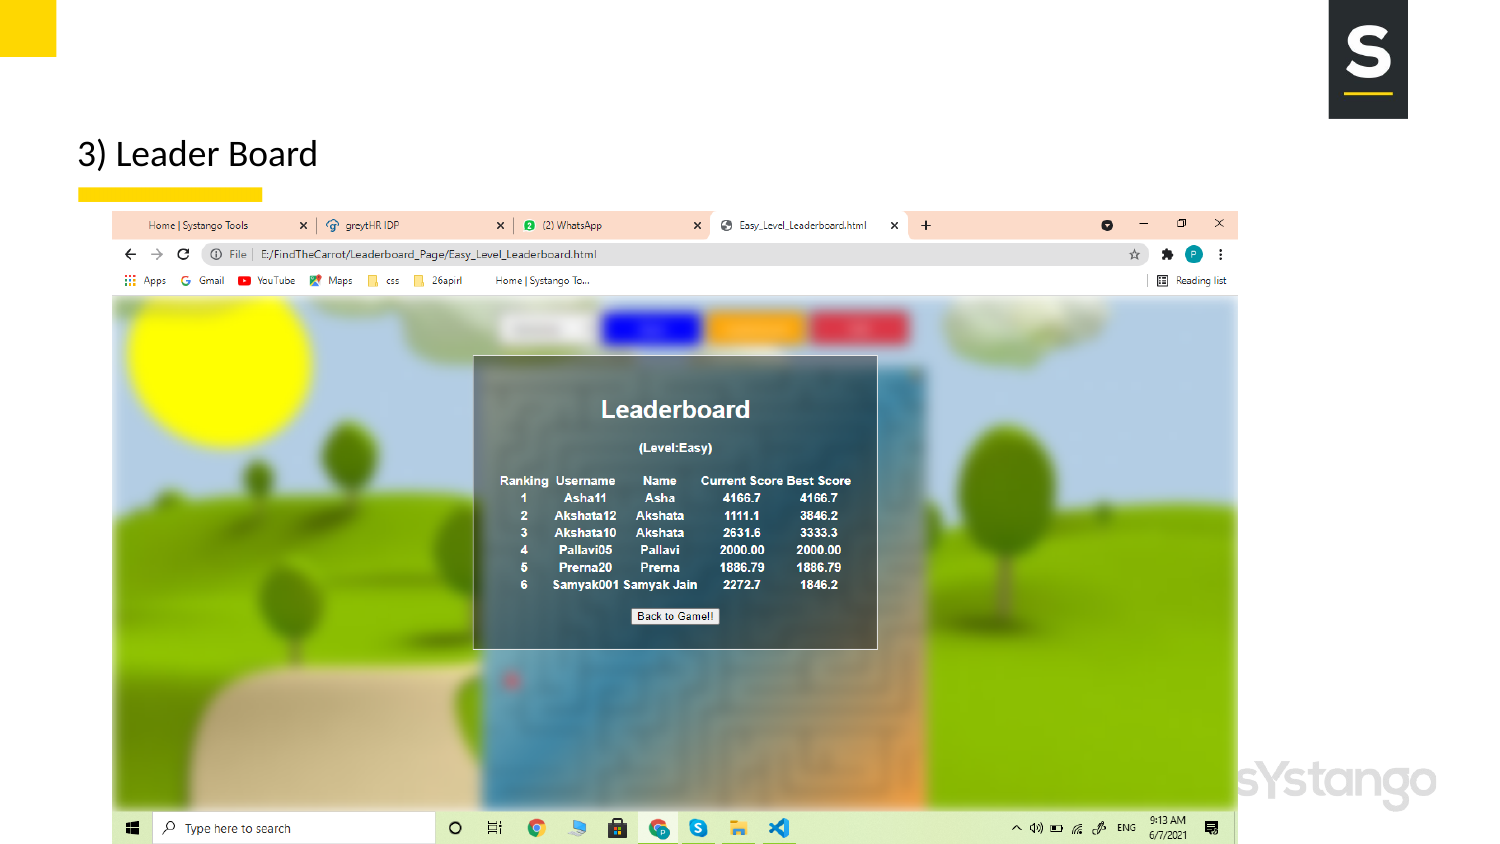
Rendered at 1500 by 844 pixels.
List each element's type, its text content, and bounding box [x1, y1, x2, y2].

picture [0, 0, 57, 57]
picture [1328, 0, 1408, 119]
picture [78, 187, 263, 202]
picture [112, 210, 1437, 844]
text_box 3) Leader Board [62, 121, 663, 182]
